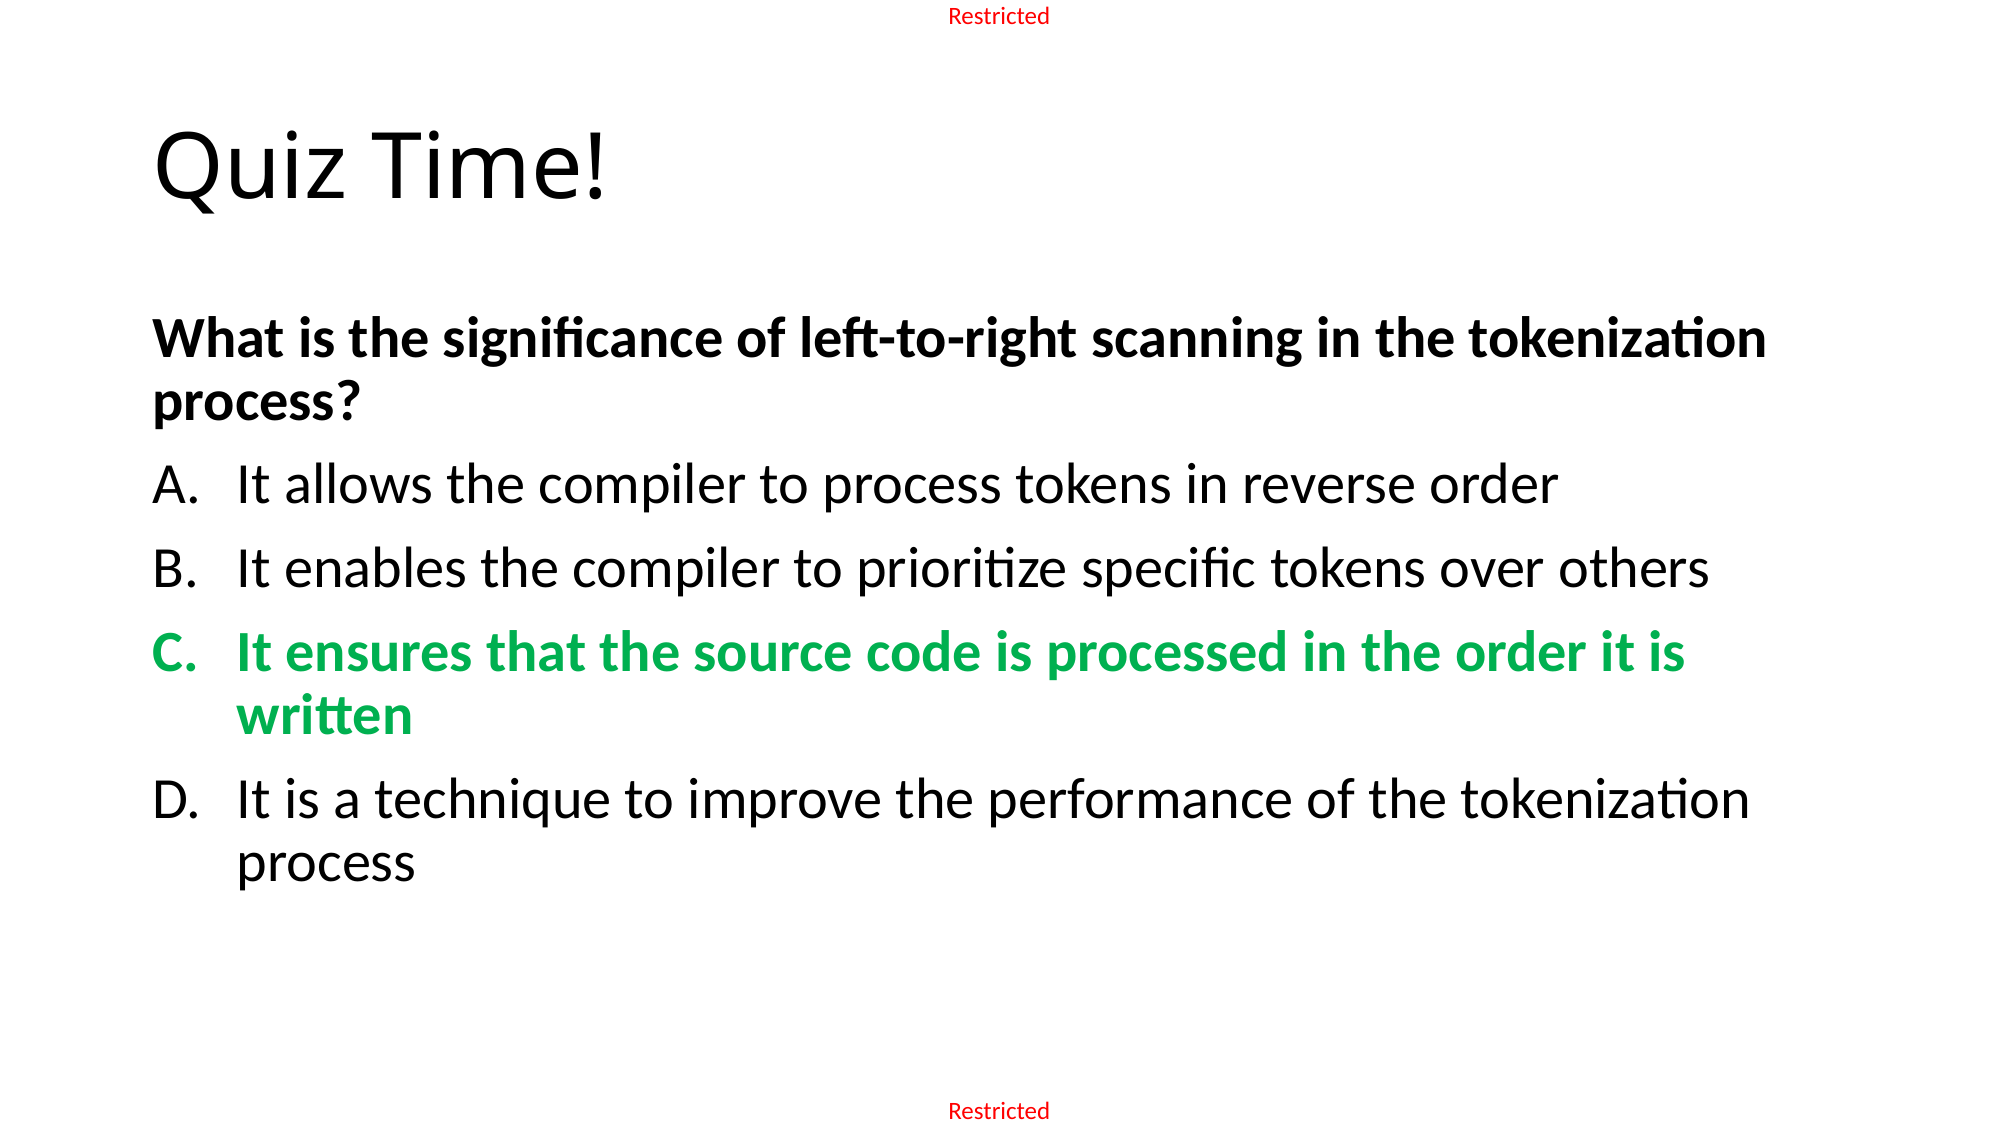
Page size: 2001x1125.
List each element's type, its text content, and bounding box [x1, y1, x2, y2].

list What is the significance of left-to-right scanning in the tokenization process? It allows the compiler to process tokens in reverse order It enables the compiler to prioritize specific tokens over others It ensures that the source code is processed in the order it is written It is a technique to improve the performance of the tokenization process [137, 299, 1863, 1014]
title Quiz Time! [137, 59, 1863, 278]
